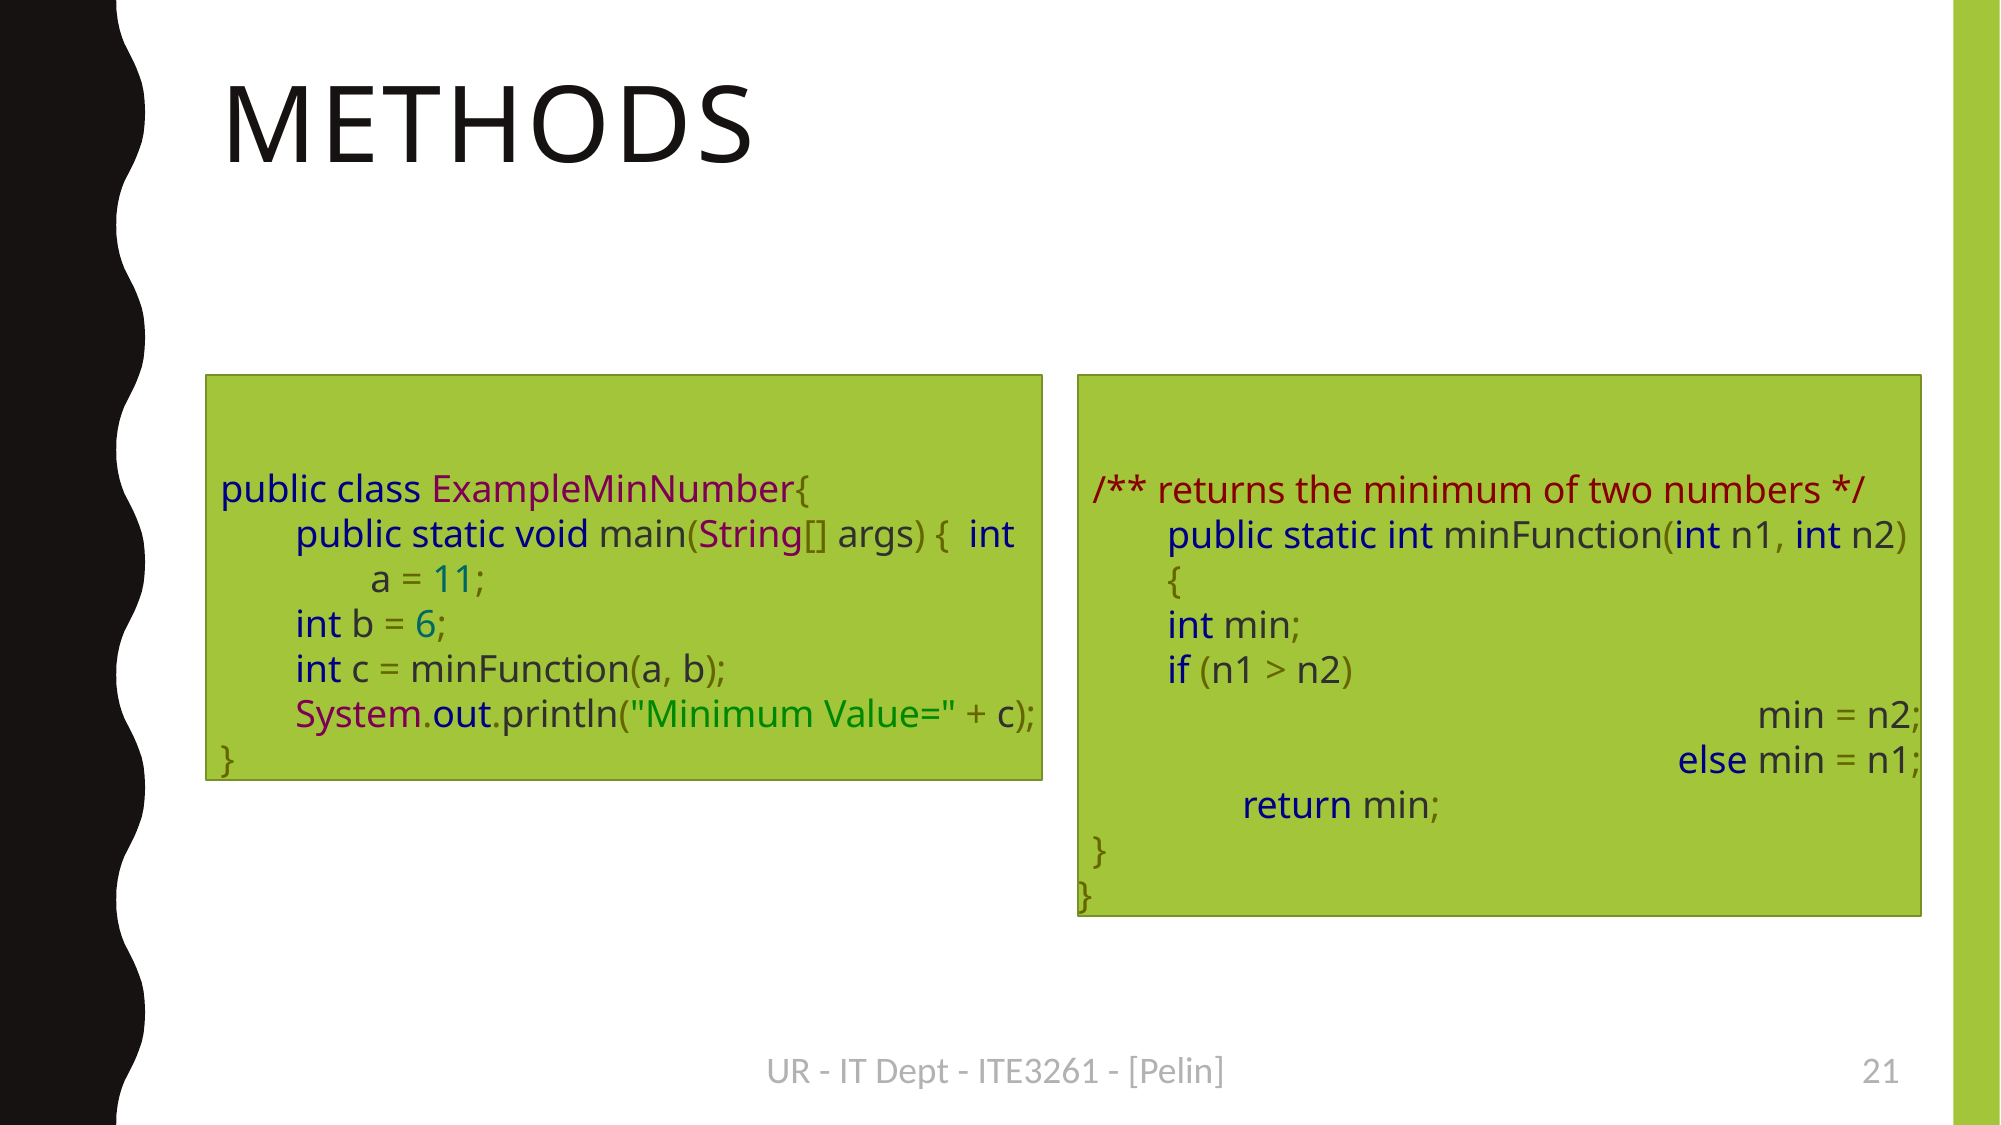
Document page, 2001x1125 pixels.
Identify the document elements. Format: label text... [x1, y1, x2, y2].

text_box public class ExampleMinNumber{ public static void main(String[] args) { int a = 11; int b = 6; int c = minFunction(a, b); System.out.println("Minimum Value=" + c); } [206, 375, 1043, 781]
text_box <number> [1440, 1046, 1900, 1103]
text_box /** returns the minimum of two numbers */ public static int minFunction(int n1, int n2) { int min; if (n1 > n2) min = n2; else min = n1; return min; } } [1078, 375, 1922, 916]
text_box UR - IT Dept - ITE3261 - [Pelin] [680, 1046, 1320, 1103]
text_box METHODS [218, 54, 1395, 312]
